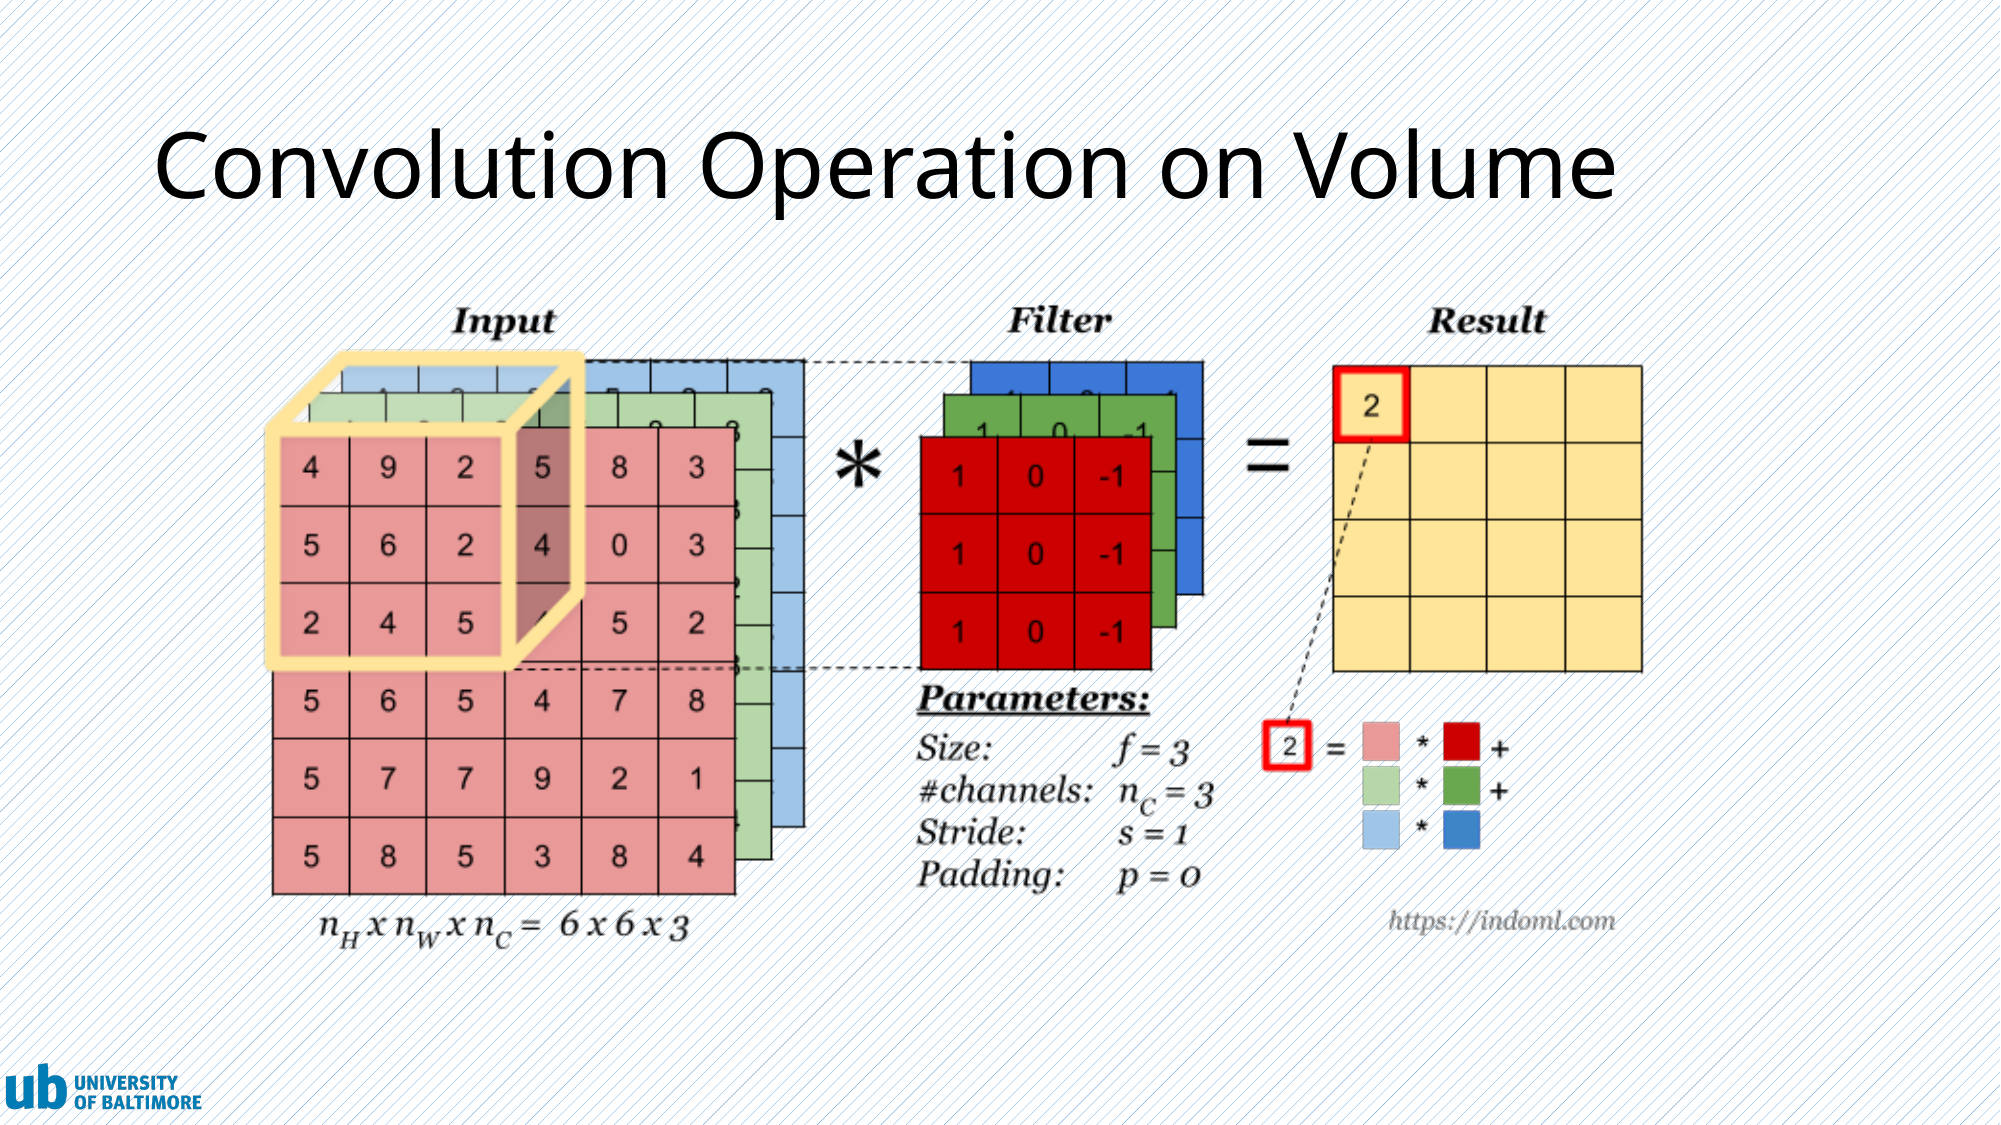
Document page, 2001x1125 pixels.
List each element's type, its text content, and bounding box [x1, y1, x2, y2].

picture [0, 1031, 233, 1125]
title Convolution Operation on Volume [137, 59, 1863, 278]
picture [257, 304, 1653, 957]
